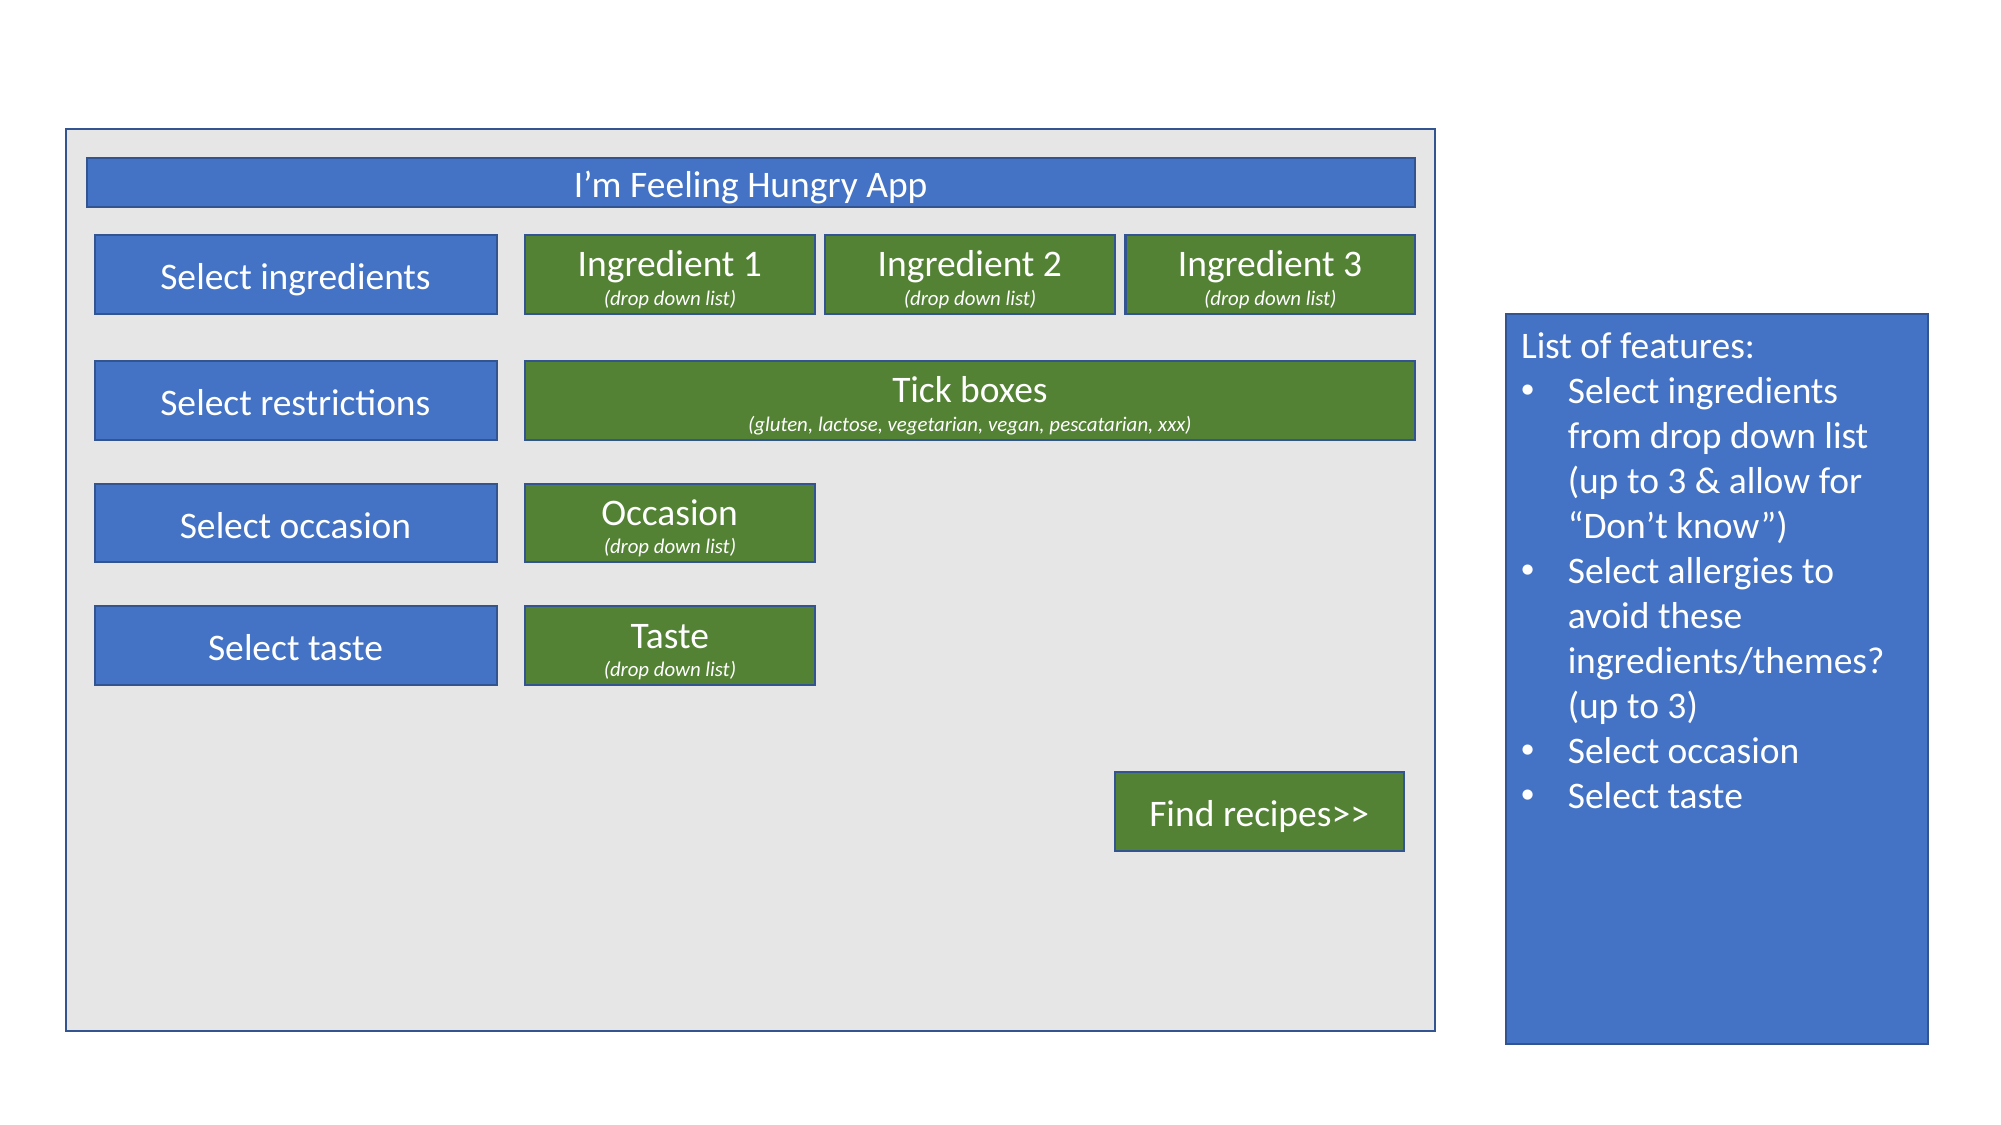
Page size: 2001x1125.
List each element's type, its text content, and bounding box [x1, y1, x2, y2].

text_box Tick boxes (gluten, lactose, vegetarian, vegan, pescatarian, xxx) [524, 360, 1416, 441]
text_box Taste (drop down list) [524, 605, 816, 686]
text_box Occasion (drop down list) [524, 483, 816, 563]
text_box Ingredient 3 (drop down list) [1124, 234, 1416, 315]
text_box Find recipes>> [1114, 771, 1405, 852]
text_box I’m Feeling Hungry App [86, 157, 1416, 208]
text_box Select ingredients [94, 234, 498, 315]
text_box Ingredient 2 (drop down list) [824, 234, 1116, 315]
text_box Select taste [94, 605, 498, 686]
text_box Ingredient 1 (drop down list) [524, 234, 816, 315]
text_box [65, 128, 1436, 1032]
text_box List of features: Select ingredients from drop down list (up to 3 & allow for “Don’t know”) Select allergies to avoid these ingredients/themes? (up to 3) Select occasion Select taste [1505, 313, 1929, 1045]
text_box Select restrictions [94, 360, 498, 441]
text_box Select occasion [94, 483, 498, 563]
